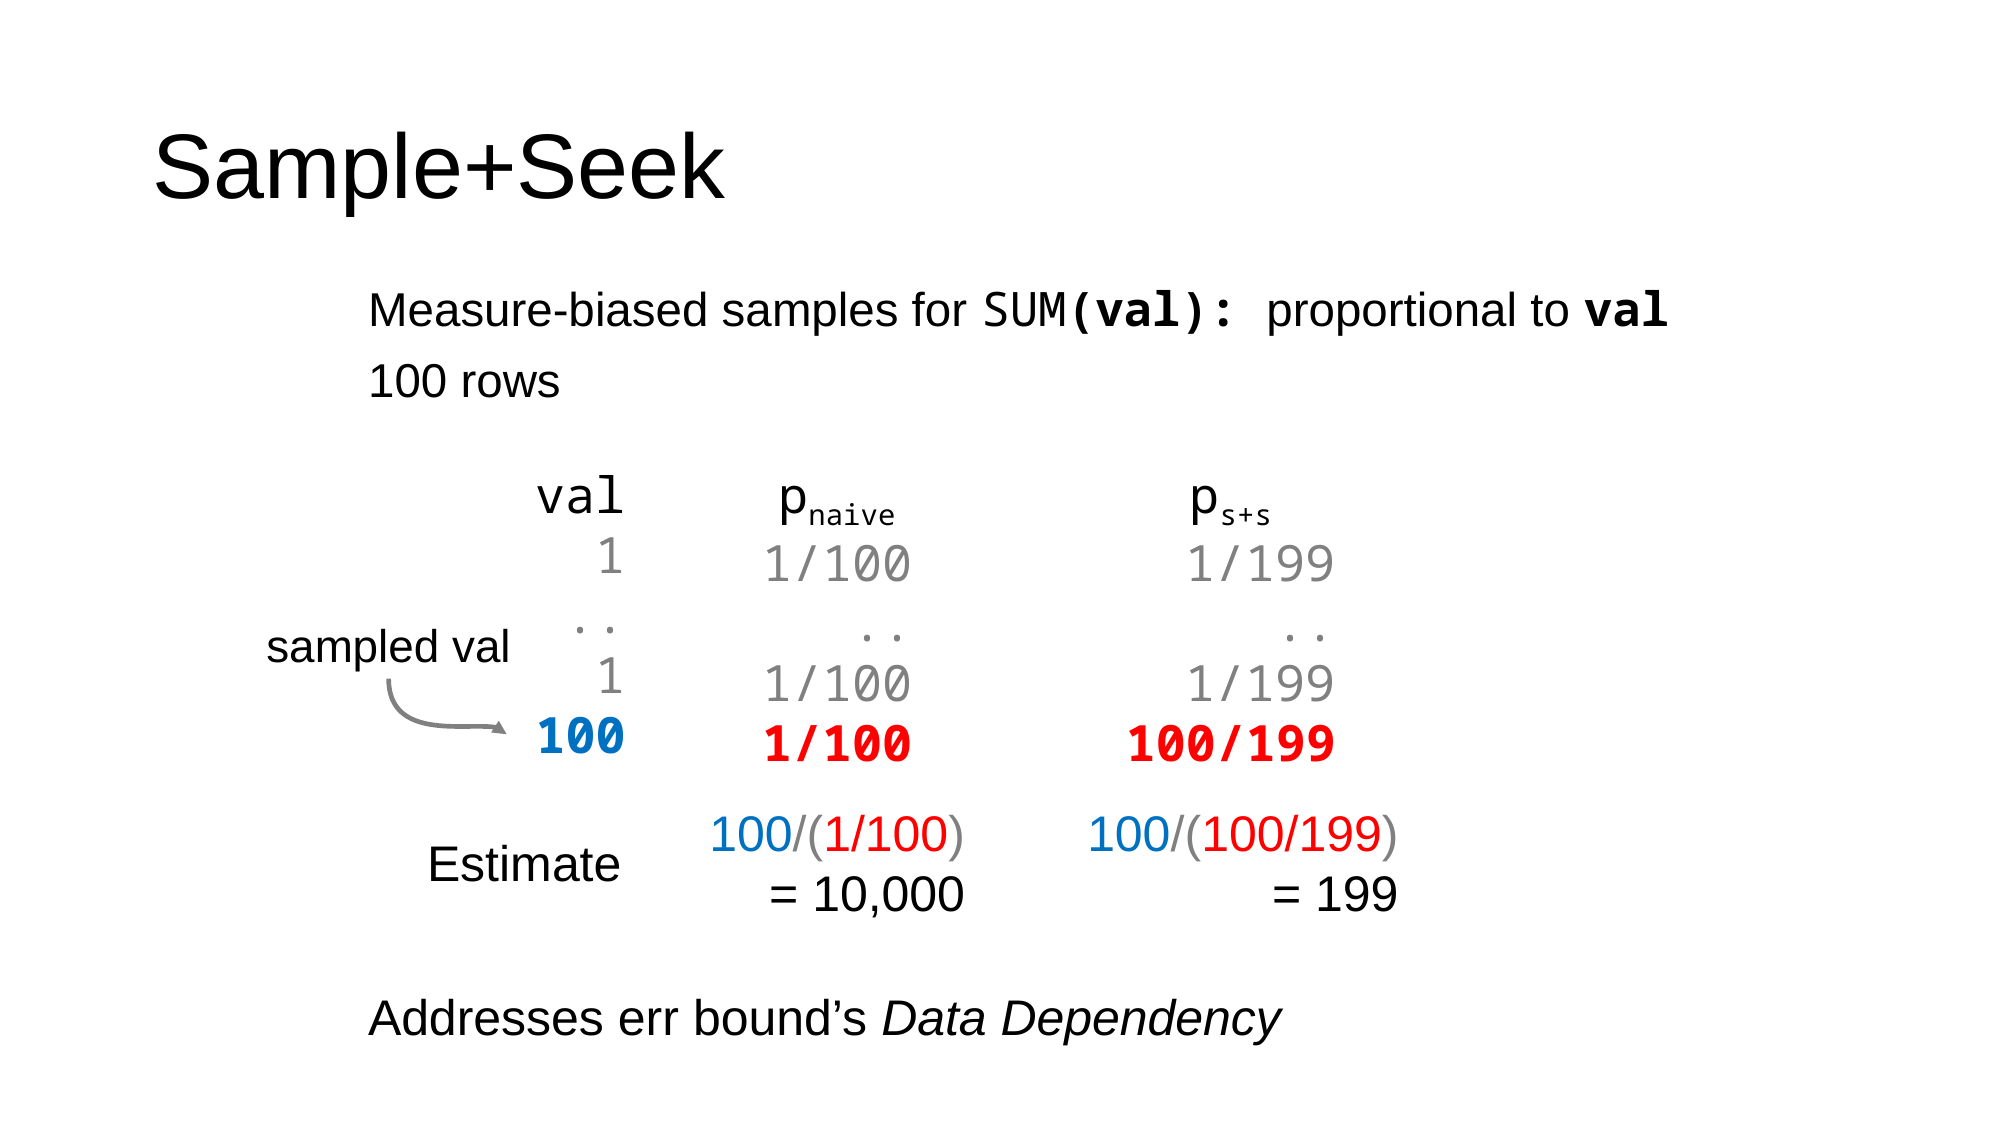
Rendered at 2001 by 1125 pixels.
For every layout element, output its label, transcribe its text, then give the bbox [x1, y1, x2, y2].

text_box Estimate [412, 824, 637, 899]
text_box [420, 648, 475, 766]
text_box pnaive 1/100 .. 1/100 1/100 [747, 455, 927, 779]
text_box 100/(1/100) = 10,000 [694, 793, 980, 929]
text_box Addresses err bound’s Data Dependency [353, 984, 1647, 1087]
text_box ps+s 1/199 .. 1/199 100/199 [1111, 455, 1351, 779]
text_box sampled val [251, 609, 526, 679]
title Sample+Seek [137, 59, 1863, 278]
list Measure-biased samples for SUM(val): proportional to val 100 rows [353, 277, 1707, 417]
text_box val 1 .. 1 100 [520, 455, 641, 771]
text_box 100/(100/199) = 199 [1048, 793, 1414, 929]
